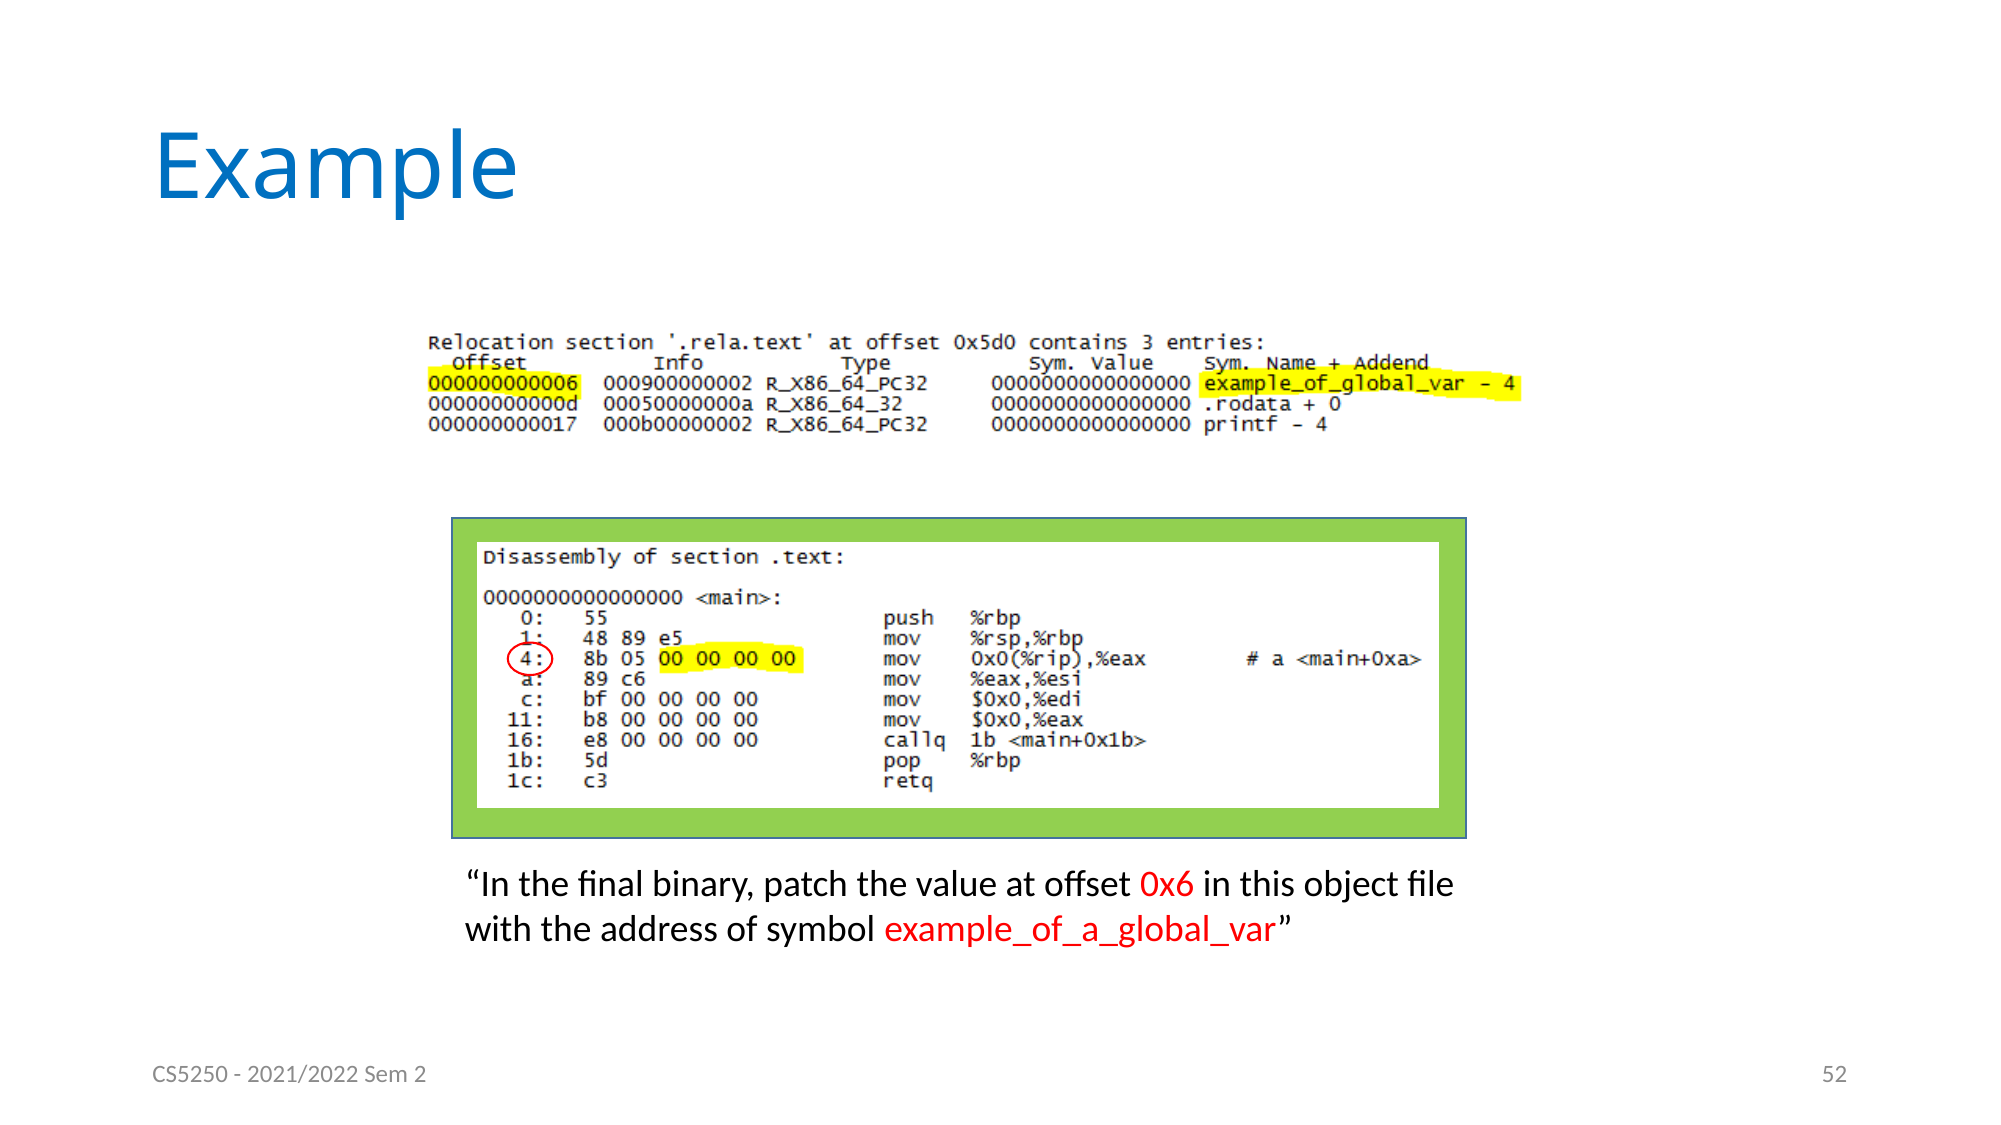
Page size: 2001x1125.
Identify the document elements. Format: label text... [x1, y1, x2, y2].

slide_number 52 [1412, 1042, 1863, 1103]
picture [477, 542, 1439, 808]
slide_number CS5250 - 2021/2022 Sem 2 [137, 1042, 588, 1103]
title Example [137, 59, 1863, 278]
text_box “In the final binary, patch the value at offset 0x6 in this object file with the address of symbol example_of_a_global_var” [450, 851, 1506, 957]
picture [422, 329, 1548, 447]
text_box [451, 517, 1467, 839]
